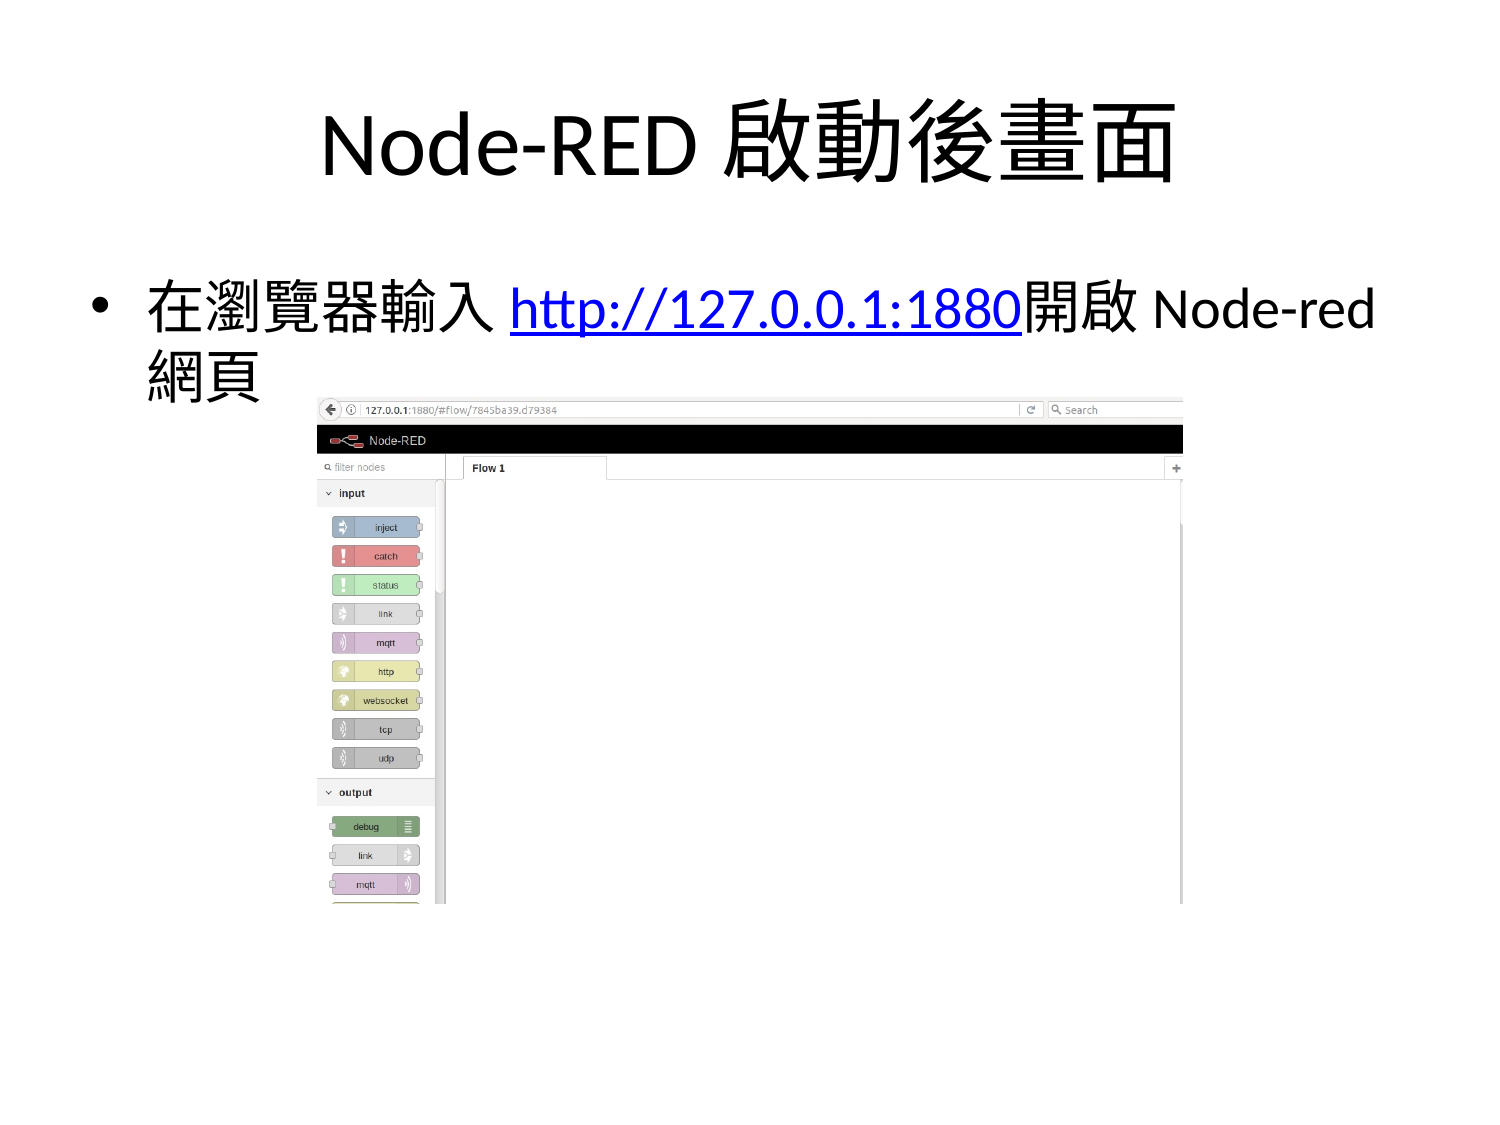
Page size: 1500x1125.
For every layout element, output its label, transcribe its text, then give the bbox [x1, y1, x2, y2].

picture [317, 396, 1183, 904]
title Node-RED啟動後畫面 [75, 45, 1425, 233]
list 在瀏覽器輸入http://127.0.0.1:1880開啟Node-red網頁 [75, 262, 1425, 1005]
